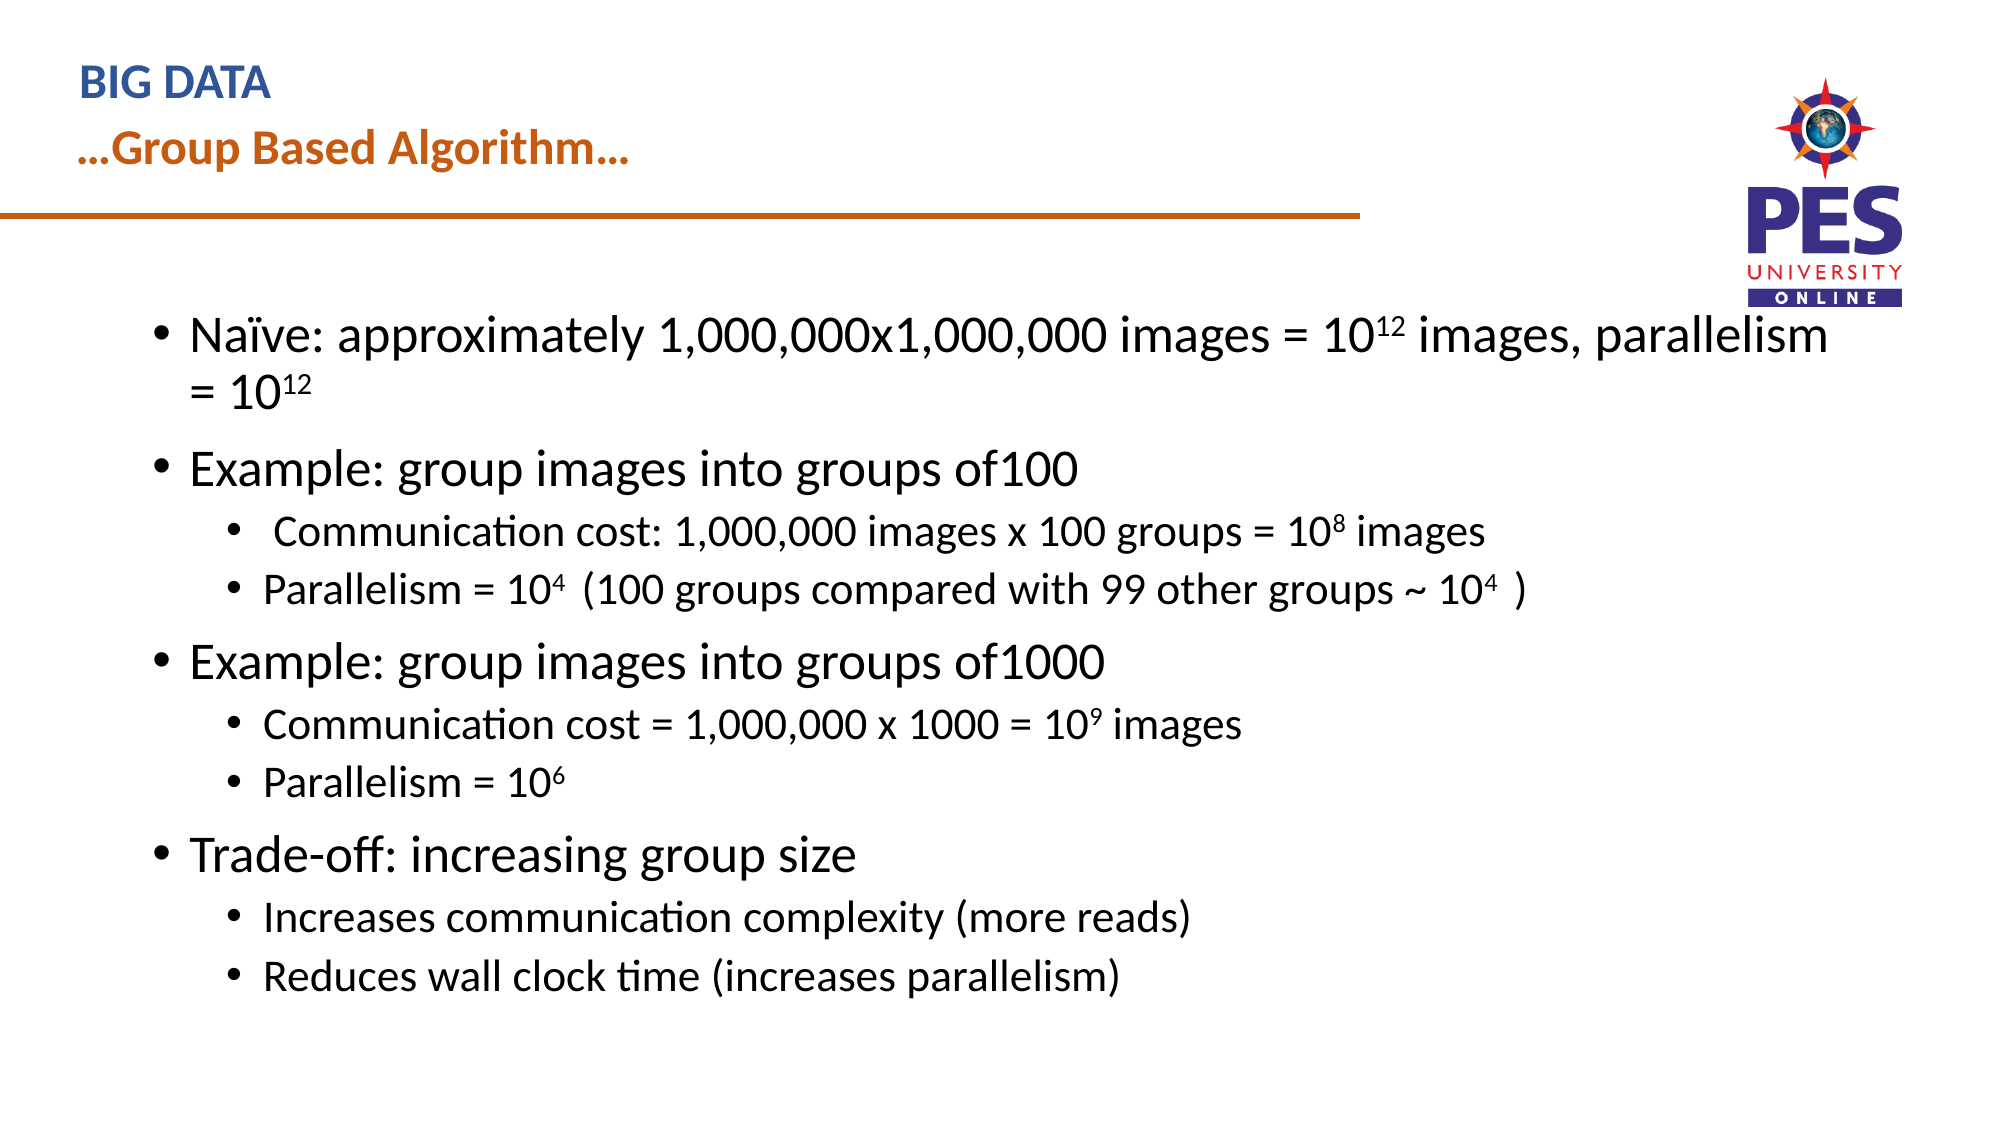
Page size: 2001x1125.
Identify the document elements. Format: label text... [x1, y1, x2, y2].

text_box BIG DATA [64, 41, 1295, 117]
text_box …Group Based Algorithm… [60, 106, 1374, 182]
list Naïve: approximately 1,000,000x1,000,000 images = 1012 images, parallelism = 1012 Example: group images into groups of100 Communication cost: 1,000,000 images x 100 groups = 108 images Parallelism = 104 (100 groups compared with 99 other groups ~ 104 ) Example: group images into groups of1000 Communication cost = 1,000,000 x 1000 = 109 images Parallelism = 106 Trade-off: increasing group size Increases communication complexity (more reads) Reduces wall clock time (increases parallelism) [137, 299, 1863, 1014]
picture [1748, 76, 1902, 307]
